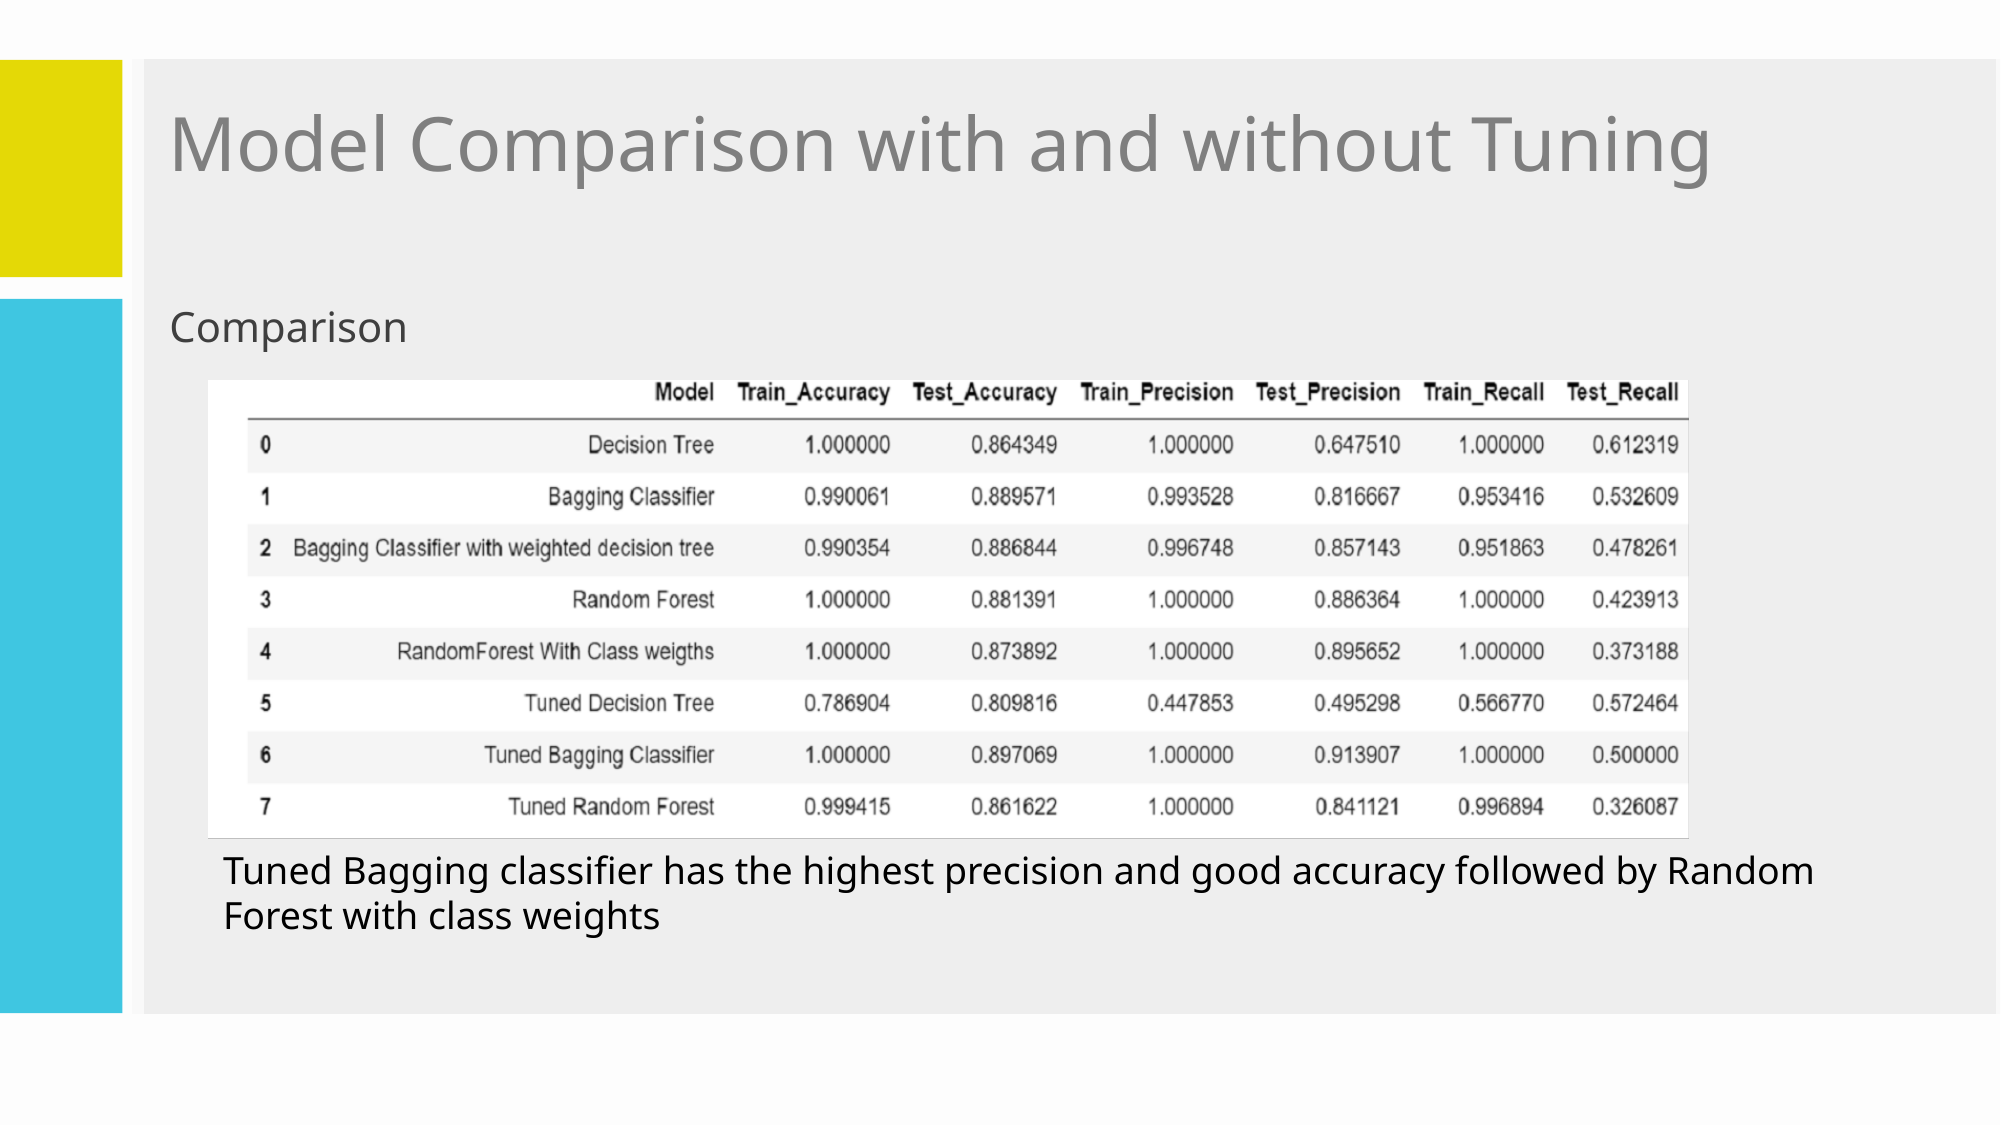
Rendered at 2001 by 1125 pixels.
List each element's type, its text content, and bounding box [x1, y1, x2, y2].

title Model Comparison with and without Tuning [153, 59, 1879, 235]
picture [110, 59, 2001, 1014]
picture [208, 380, 1690, 840]
text_box Tuned Bagging classifier has the highest precision and good accuracy followed by Random Forest with class weights [208, 839, 1912, 945]
list Comparison [154, 298, 1880, 1014]
